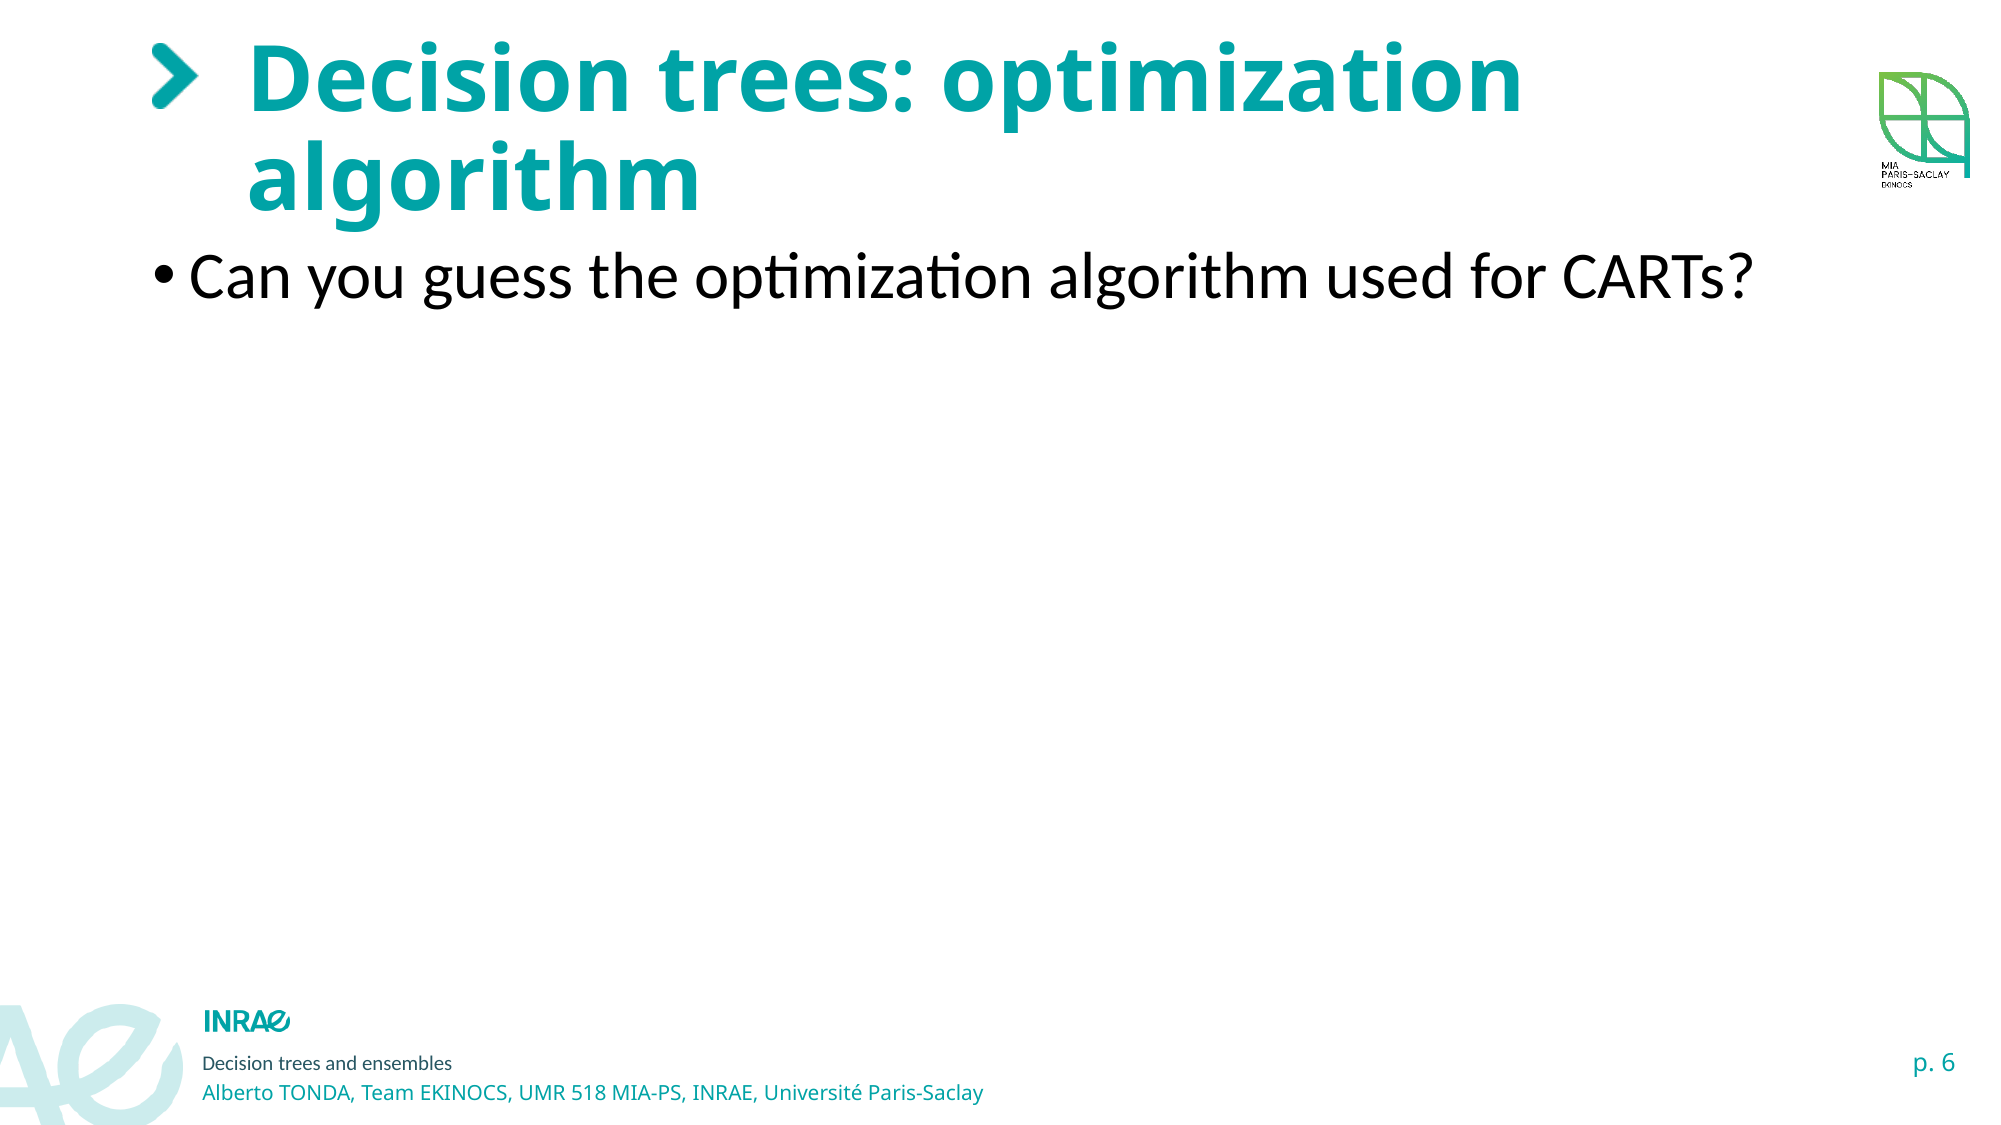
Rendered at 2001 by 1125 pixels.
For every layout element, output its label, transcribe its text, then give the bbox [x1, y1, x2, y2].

list Can you guess the optimization algorithm used for CARTs? [137, 233, 1863, 1001]
picture [0, 996, 329, 1125]
picture [1862, 54, 1986, 205]
title Decision trees: optimization algorithm [137, 59, 1863, 203]
picture [152, 43, 200, 109]
